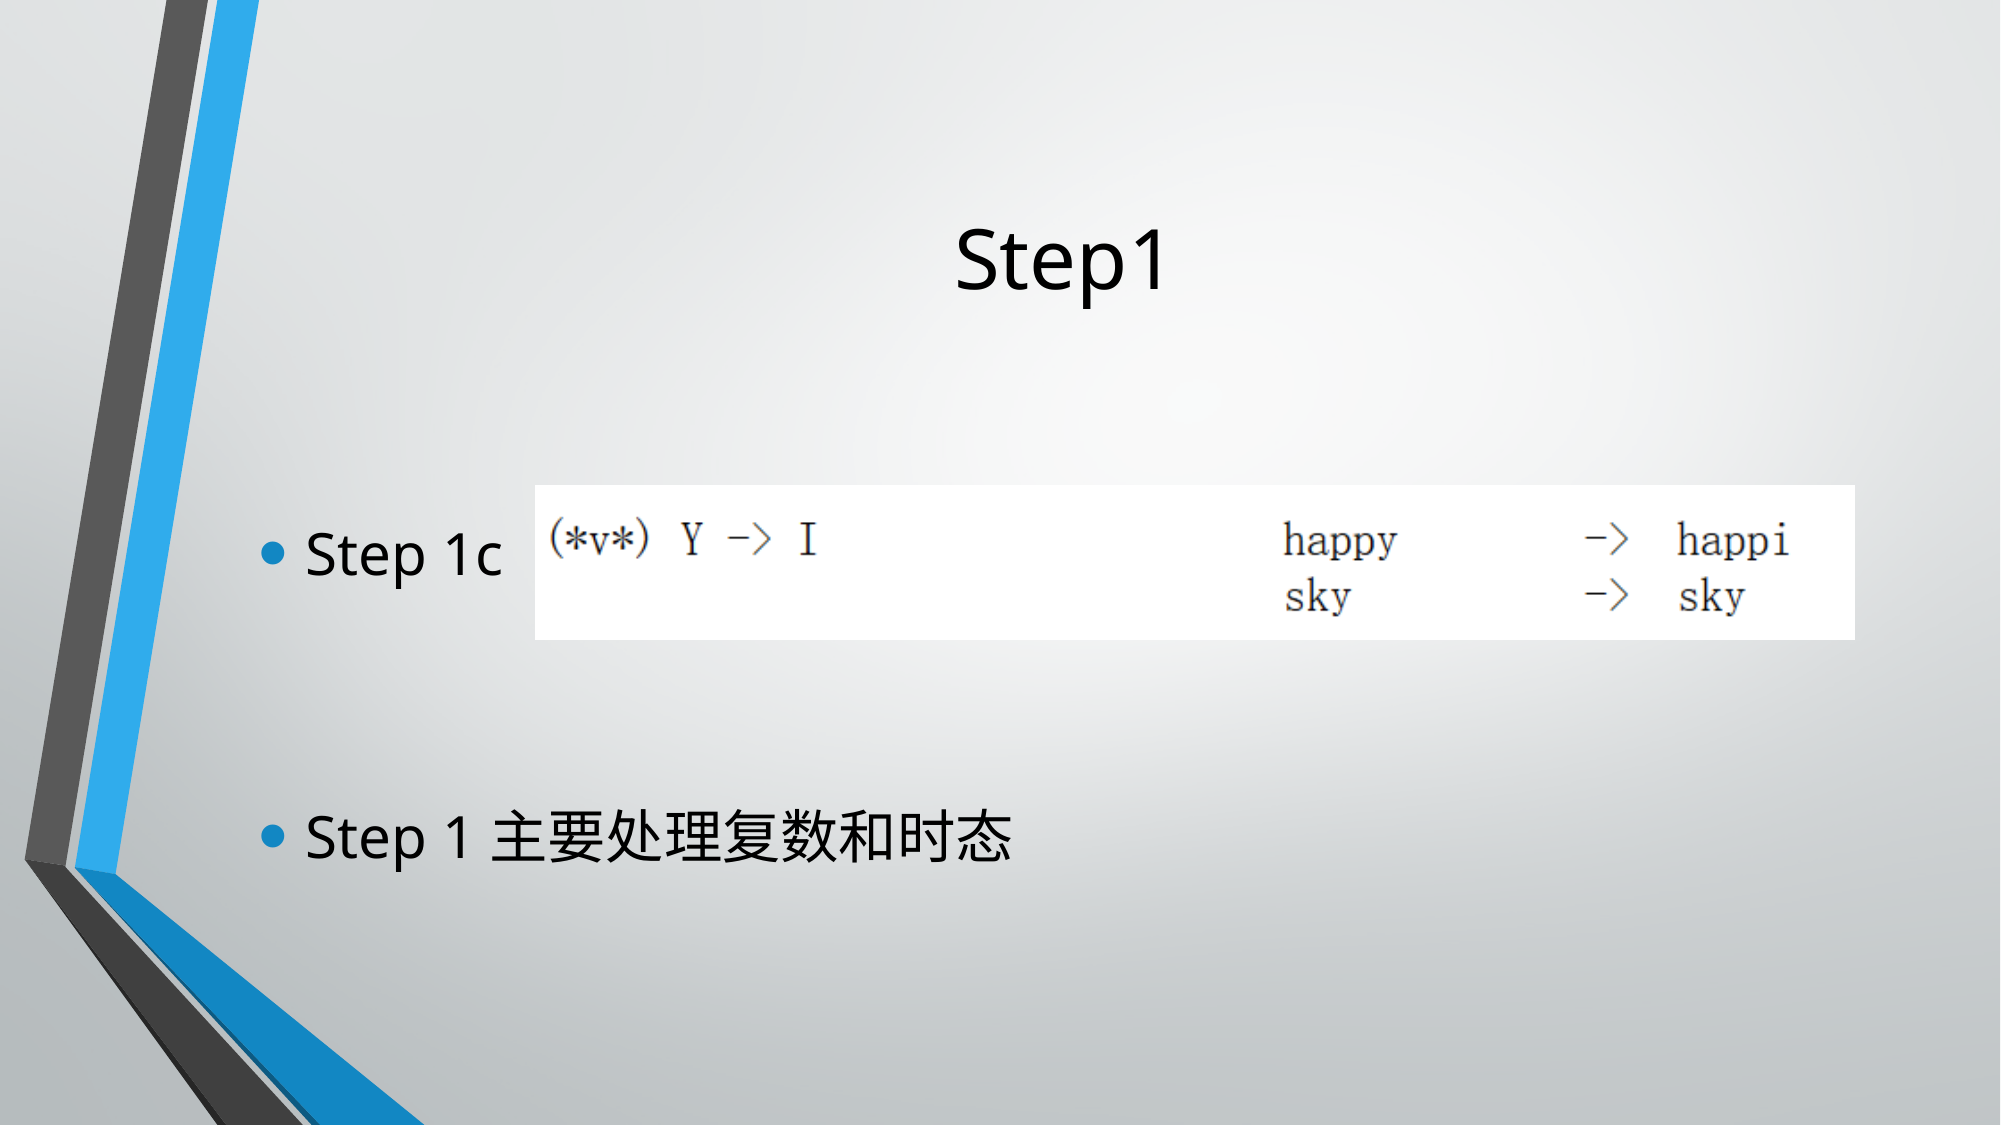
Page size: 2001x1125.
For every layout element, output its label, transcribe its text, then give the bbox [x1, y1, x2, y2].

picture [535, 485, 1855, 640]
title Step1 [243, 112, 1887, 400]
list Step 1c Step 1主要处理复数和时态 [243, 437, 1887, 950]
